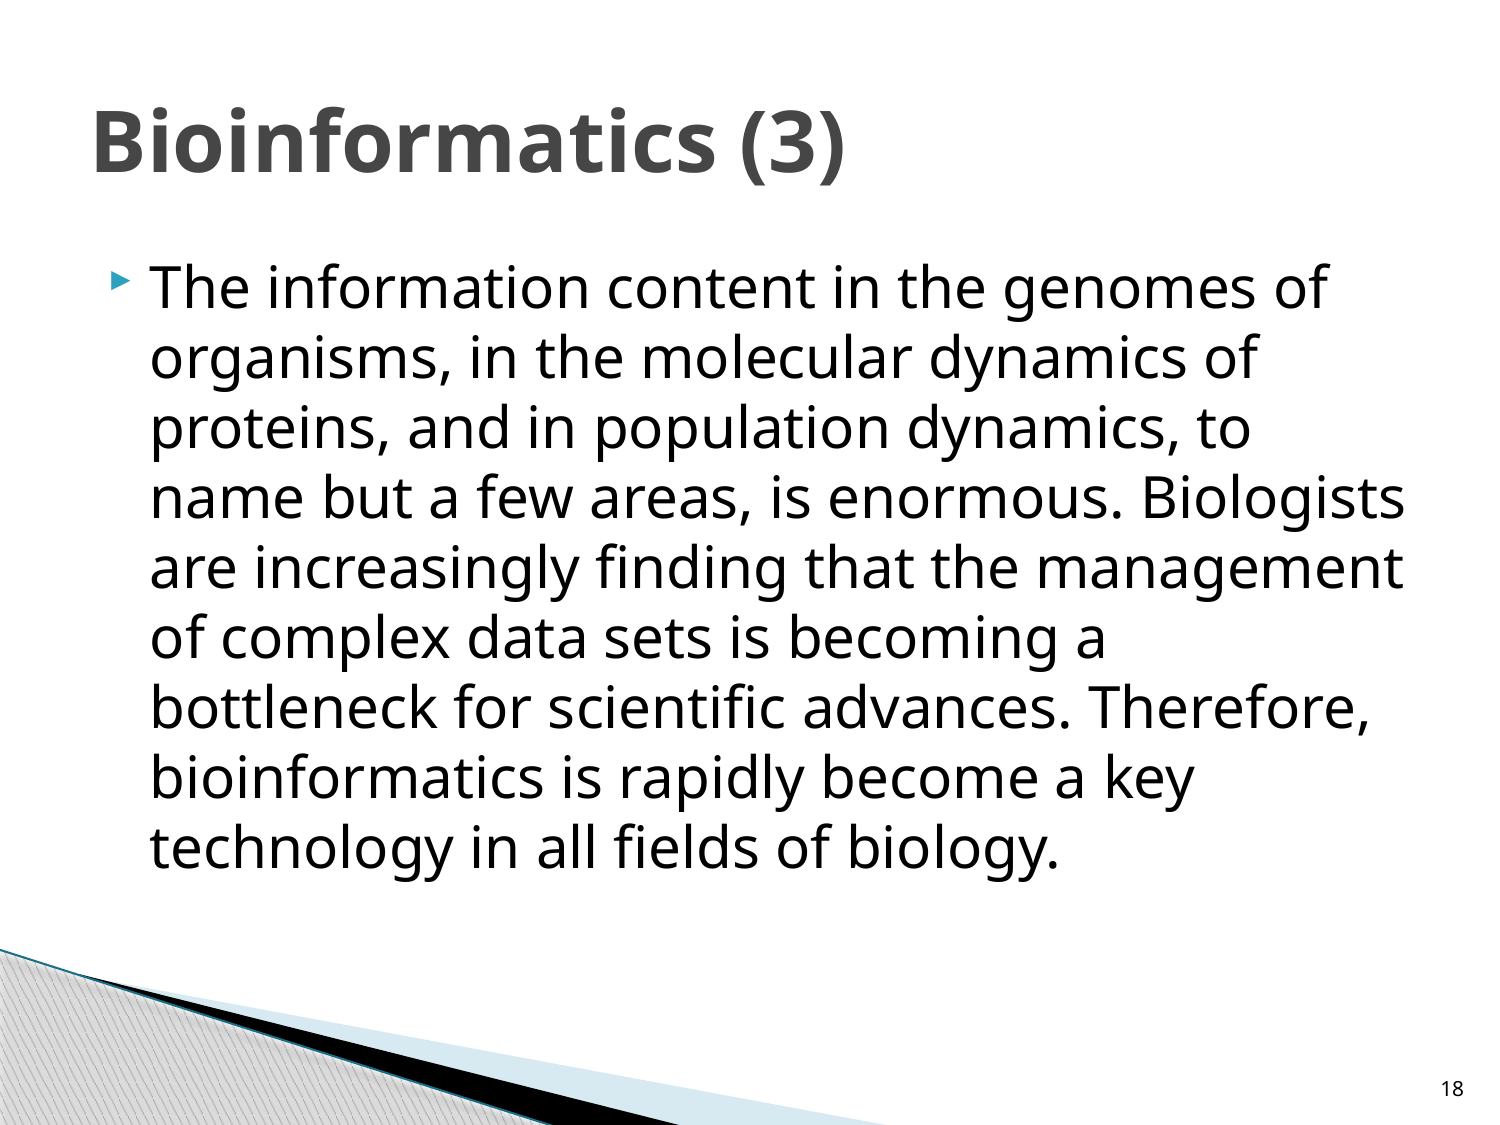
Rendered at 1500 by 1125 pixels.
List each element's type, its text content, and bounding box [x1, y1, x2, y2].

title Bioinformatics (3) [75, 45, 1425, 233]
list The information content in the genomes of organisms, in the molecular dynamics of proteins, and in population dynamics, to name but a few areas, is enormous. Biologists are increasingly finding that the management of complex data sets is becoming a bottleneck for scientific advances. Therefore, bioinformatics is rapidly become a key technology in all fields of biology. [74, 242, 1426, 986]
slide_number 18 [1418, 1051, 1479, 1112]
